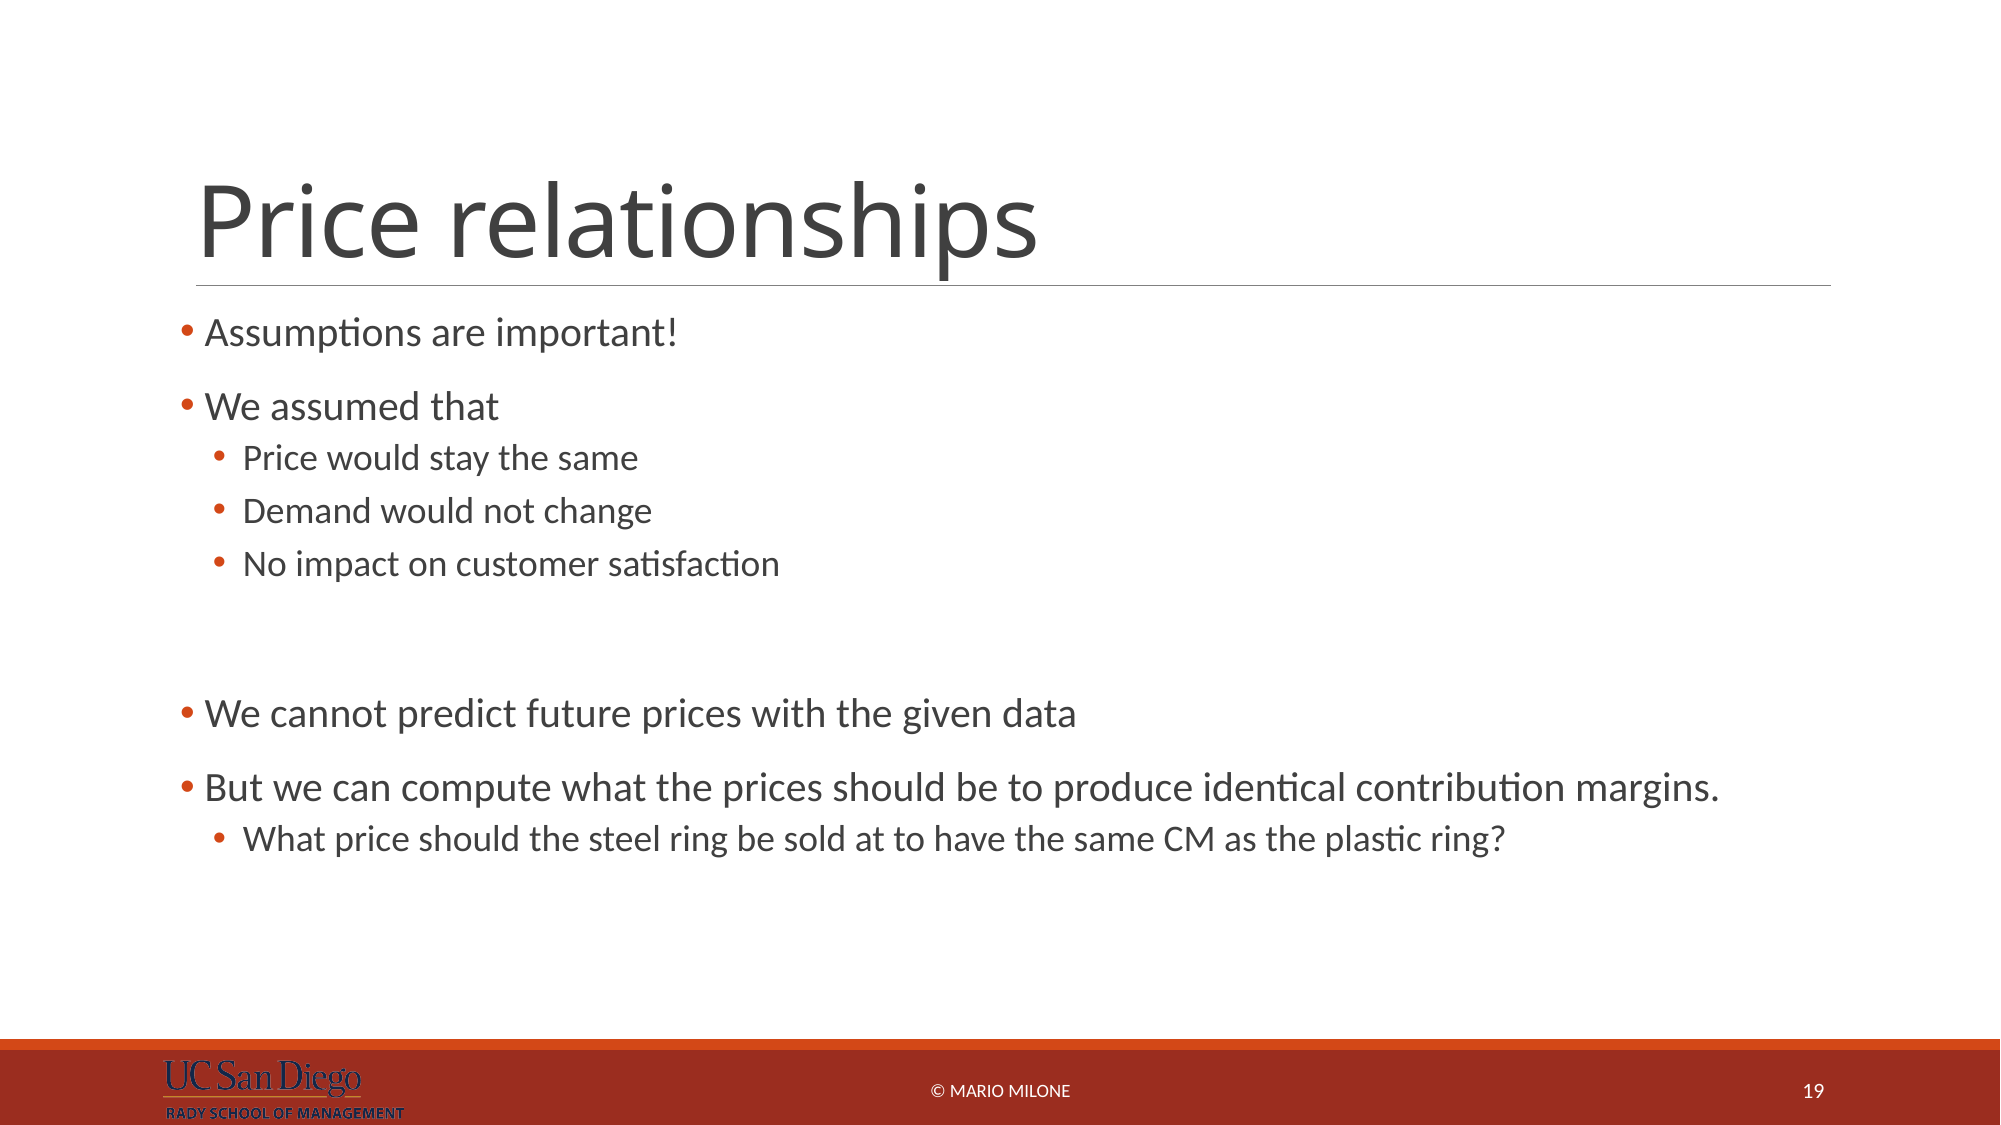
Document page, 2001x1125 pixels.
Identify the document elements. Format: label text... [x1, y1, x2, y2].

footer © Mario Milone [604, 1059, 1396, 1120]
picture [160, 1056, 407, 1123]
title Price relationships [180, 47, 1830, 285]
slide_number 19 [1624, 1059, 1840, 1120]
list Assumptions are important! We assumed that Price would stay the same Demand would not change No impact on customer satisfaction We cannot predict future prices with the given data But we can compute what the prices should be to produce identical contribution margins. What price should the steel ring be sold at to have the same CM as the plastic ring? [180, 302, 1830, 963]
